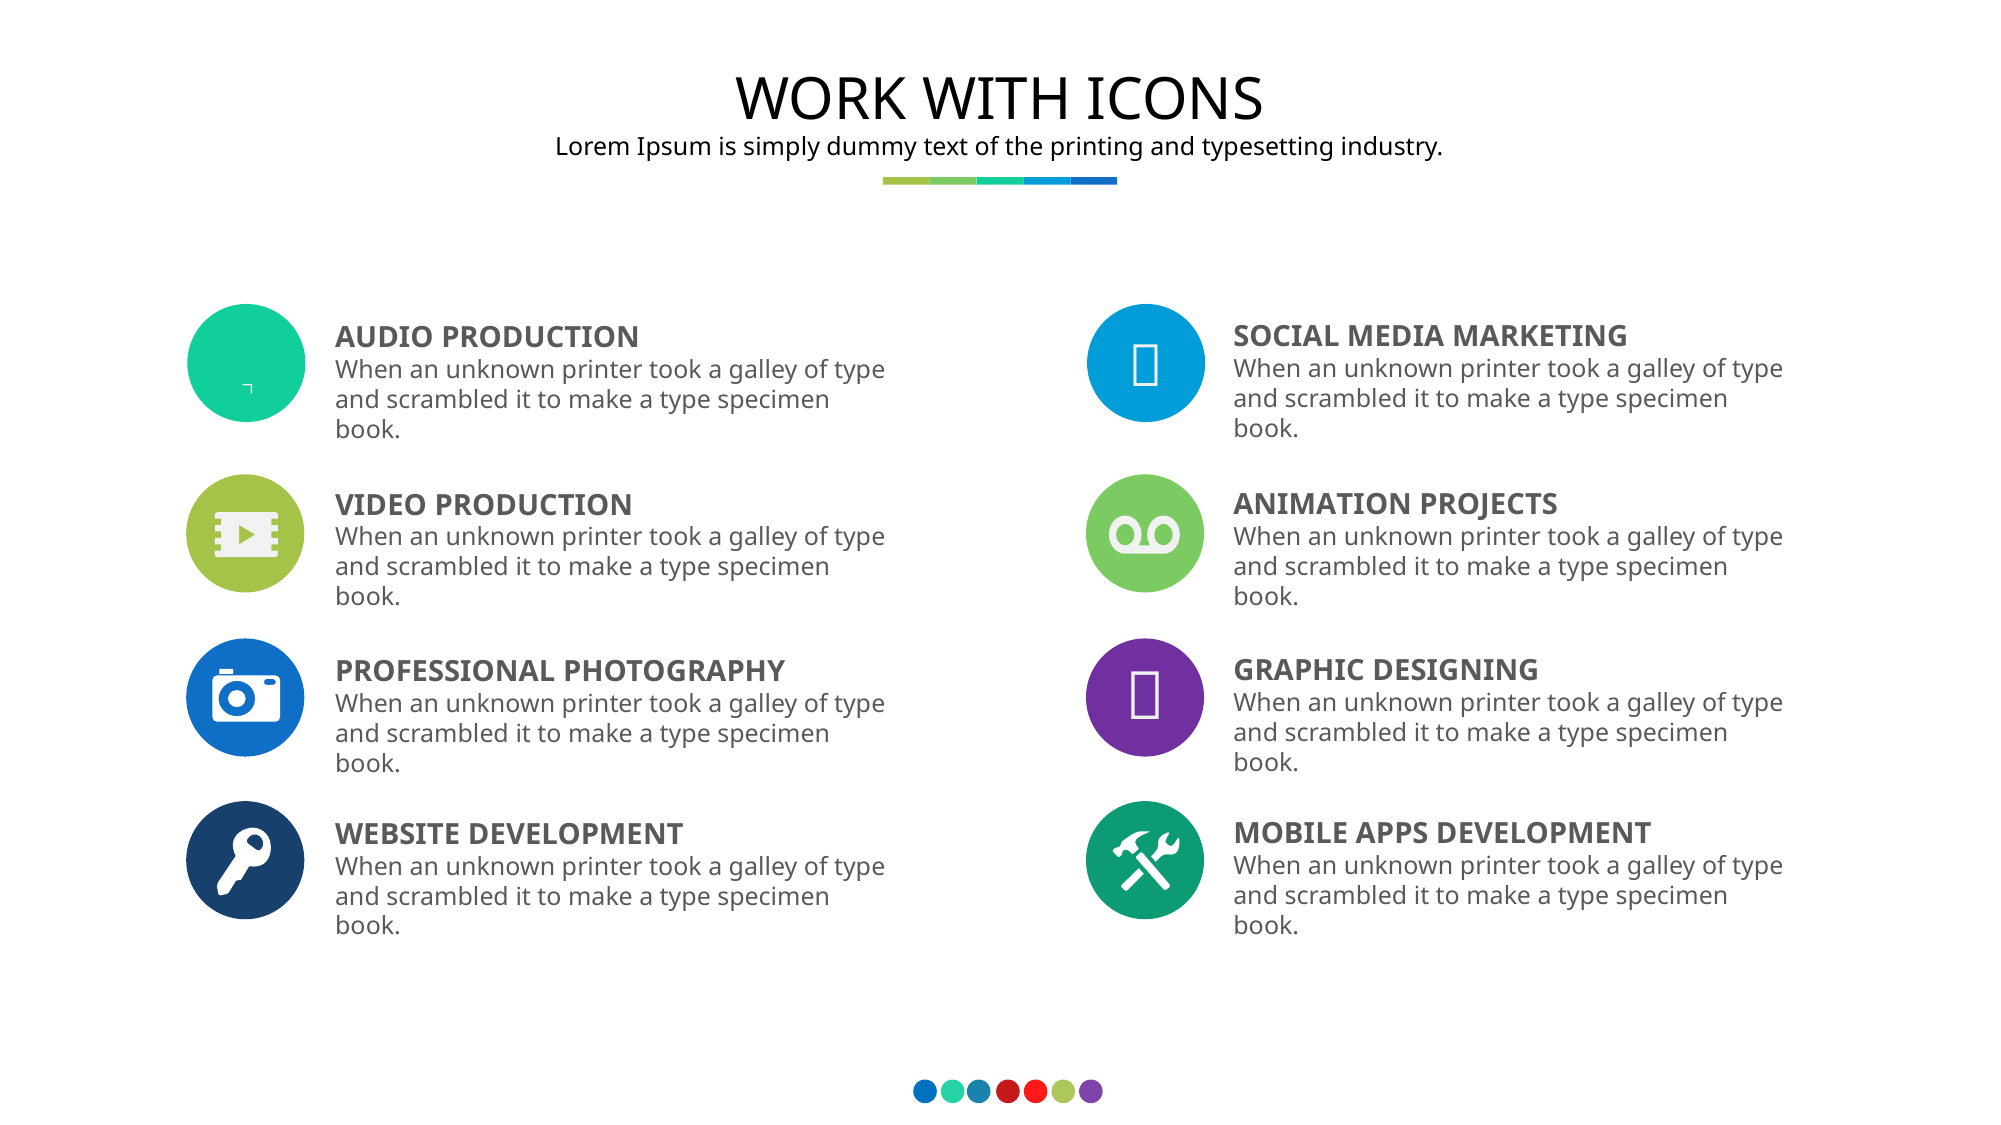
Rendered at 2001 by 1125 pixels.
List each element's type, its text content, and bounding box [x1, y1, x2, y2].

text_box [186, 326, 199, 400]
text_box [1110, 302, 1183, 315]
text_box [185, 637, 306, 758]
text_box [1084, 473, 1206, 594]
text_box [1151, 832, 1180, 862]
text_box [185, 473, 306, 594]
text_box [1086, 327, 1098, 399]
text_box [294, 326, 307, 400]
text_box [1084, 661, 1097, 734]
text_box [1108, 637, 1182, 650]
text_box SOCIAL MEDIA MARKETING When an unknown printer took a galley of type and scrambled it to make a type specimen book. [1218, 310, 1814, 450]
text_box [1194, 326, 1207, 400]
text_box [1108, 515, 1180, 554]
text_box GRAPHIC DESIGNING When an unknown printer took a galley of type and scrambled it to make a type specimen book. [1218, 644, 1814, 784]
text_box VIDEO PRODUCTION When an unknown printer took a galley of type and scrambled it to make a type specimen book. [320, 478, 916, 618]
text_box [1108, 745, 1182, 758]
text_box [1193, 661, 1206, 734]
text_box WEBSITE DEVELOPMENT When an unknown printer took a galley of type and scrambled it to make a type specimen book. [320, 807, 916, 948]
text_box AUDIO PRODUCTION When an unknown printer took a galley of type and scrambled it to make a type specimen book. [320, 310, 916, 451]
text_box [1084, 800, 1206, 921]
text_box PROFESSIONAL PHOTOGRAPHY When an unknown printer took a galley of type and scrambled it to make a type specimen book. [320, 645, 916, 785]
text_box [185, 800, 306, 921]
text_box  [1098, 315, 1194, 411]
text_box [1135, 852, 1171, 890]
text_box ANIMATION PROJECTS When an unknown printer took a galley of type and scrambled it to make a type specimen book. [1218, 477, 1814, 618]
text_box [210, 302, 283, 315]
text_box MOBILE APPS DEVELOPMENT When an unknown printer took a galley of type and scrambled it to make a type specimen book. [1218, 807, 1814, 947]
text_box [212, 668, 281, 722]
text_box [216, 827, 271, 896]
text_box WORK WITH ICONS [407, 59, 1593, 133]
text_box Lorem Ipsum is simply dummy text of the printing and typesetting industry. [494, 122, 1506, 168]
text_box [1110, 411, 1183, 424]
text_box [1121, 868, 1144, 891]
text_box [882, 177, 1118, 185]
text_box [1112, 831, 1150, 857]
text_box [214, 512, 278, 558]
text_box  [199, 315, 294, 411]
text_box  [1097, 650, 1193, 745]
text_box [210, 411, 283, 424]
